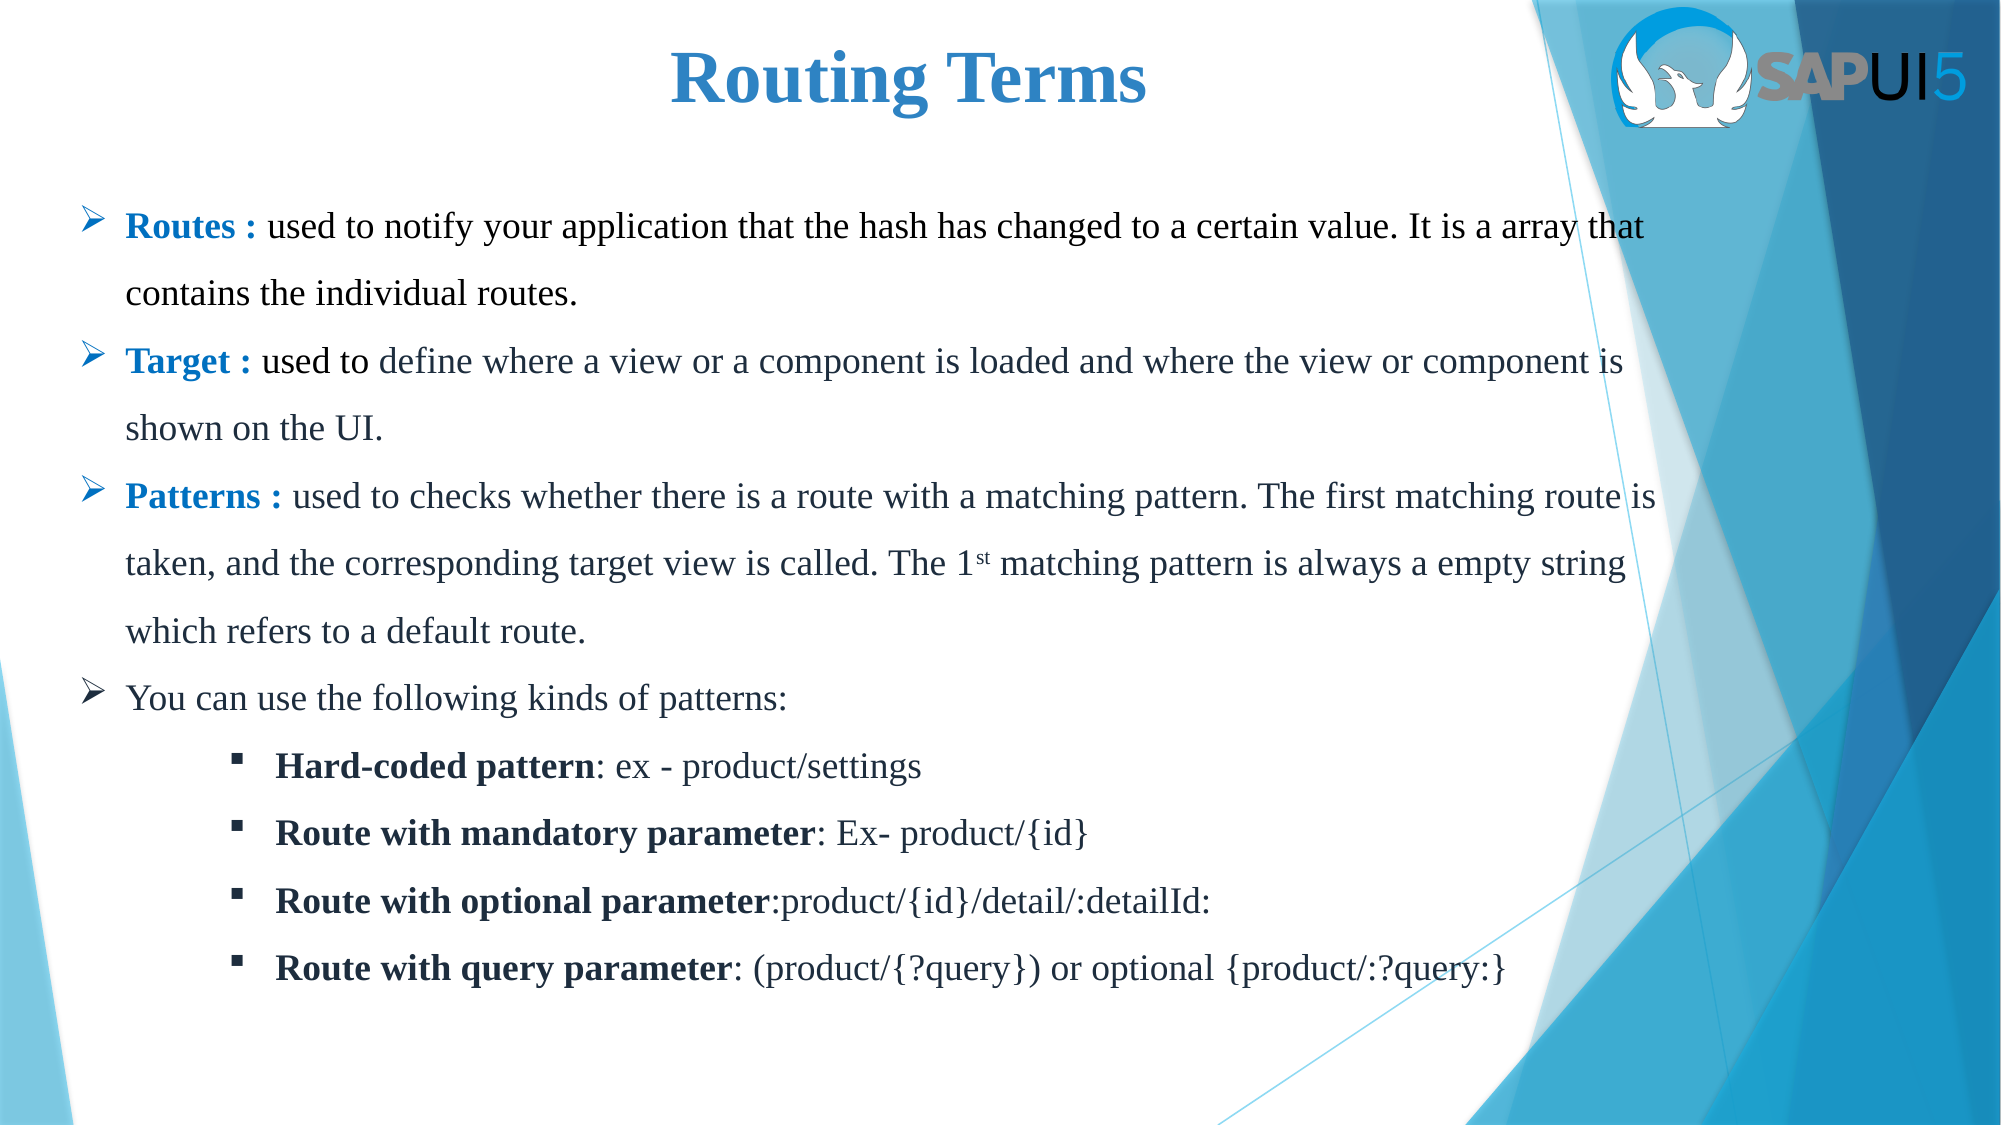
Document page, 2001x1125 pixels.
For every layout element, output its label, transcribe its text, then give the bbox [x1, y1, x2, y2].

picture [1574, 0, 2000, 134]
text_box Routing Terms [216, 30, 1569, 131]
text_box Routes : used to notify your application that the hash has changed to a certain value. It is a array that contains the individual routes. Target : used to define where a view or a component is loaded and where the view or component is shown on the UI. Patterns : used to checks whether there is a route with a matching pattern. The first matching route is taken, and the corresponding target view is called. The 1st matching pattern is always a empty string which refers to a default route. You can use the following kinds of patterns: Hard-coded pattern: ex - product/settings Route with mandatory parameter: Ex- product/{id} Route with optional parameter:product/{id}/detail/:detailId: Route with query parameter: (product/{?query}) or optional {product/:?query:} [63, 170, 1736, 1125]
